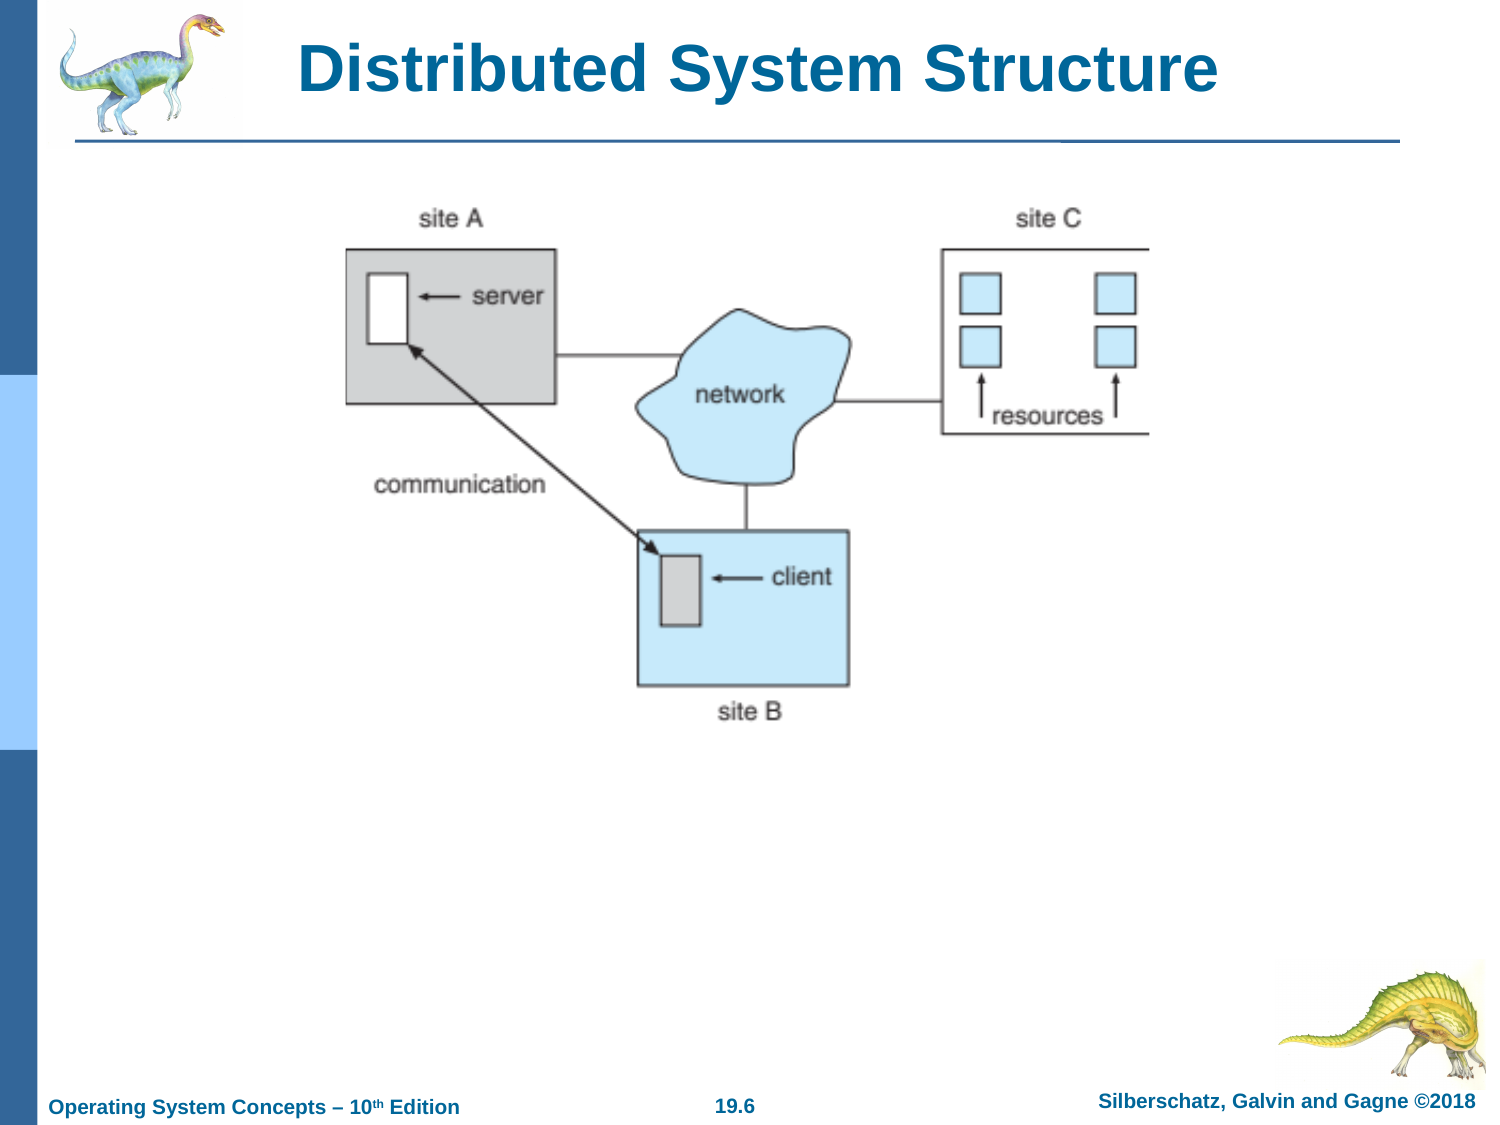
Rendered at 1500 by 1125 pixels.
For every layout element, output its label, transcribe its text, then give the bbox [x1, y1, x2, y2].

picture [345, 204, 1150, 723]
picture [46, 0, 243, 149]
title Distributed System Structure [136, 17, 1400, 113]
picture [1275, 959, 1486, 1090]
